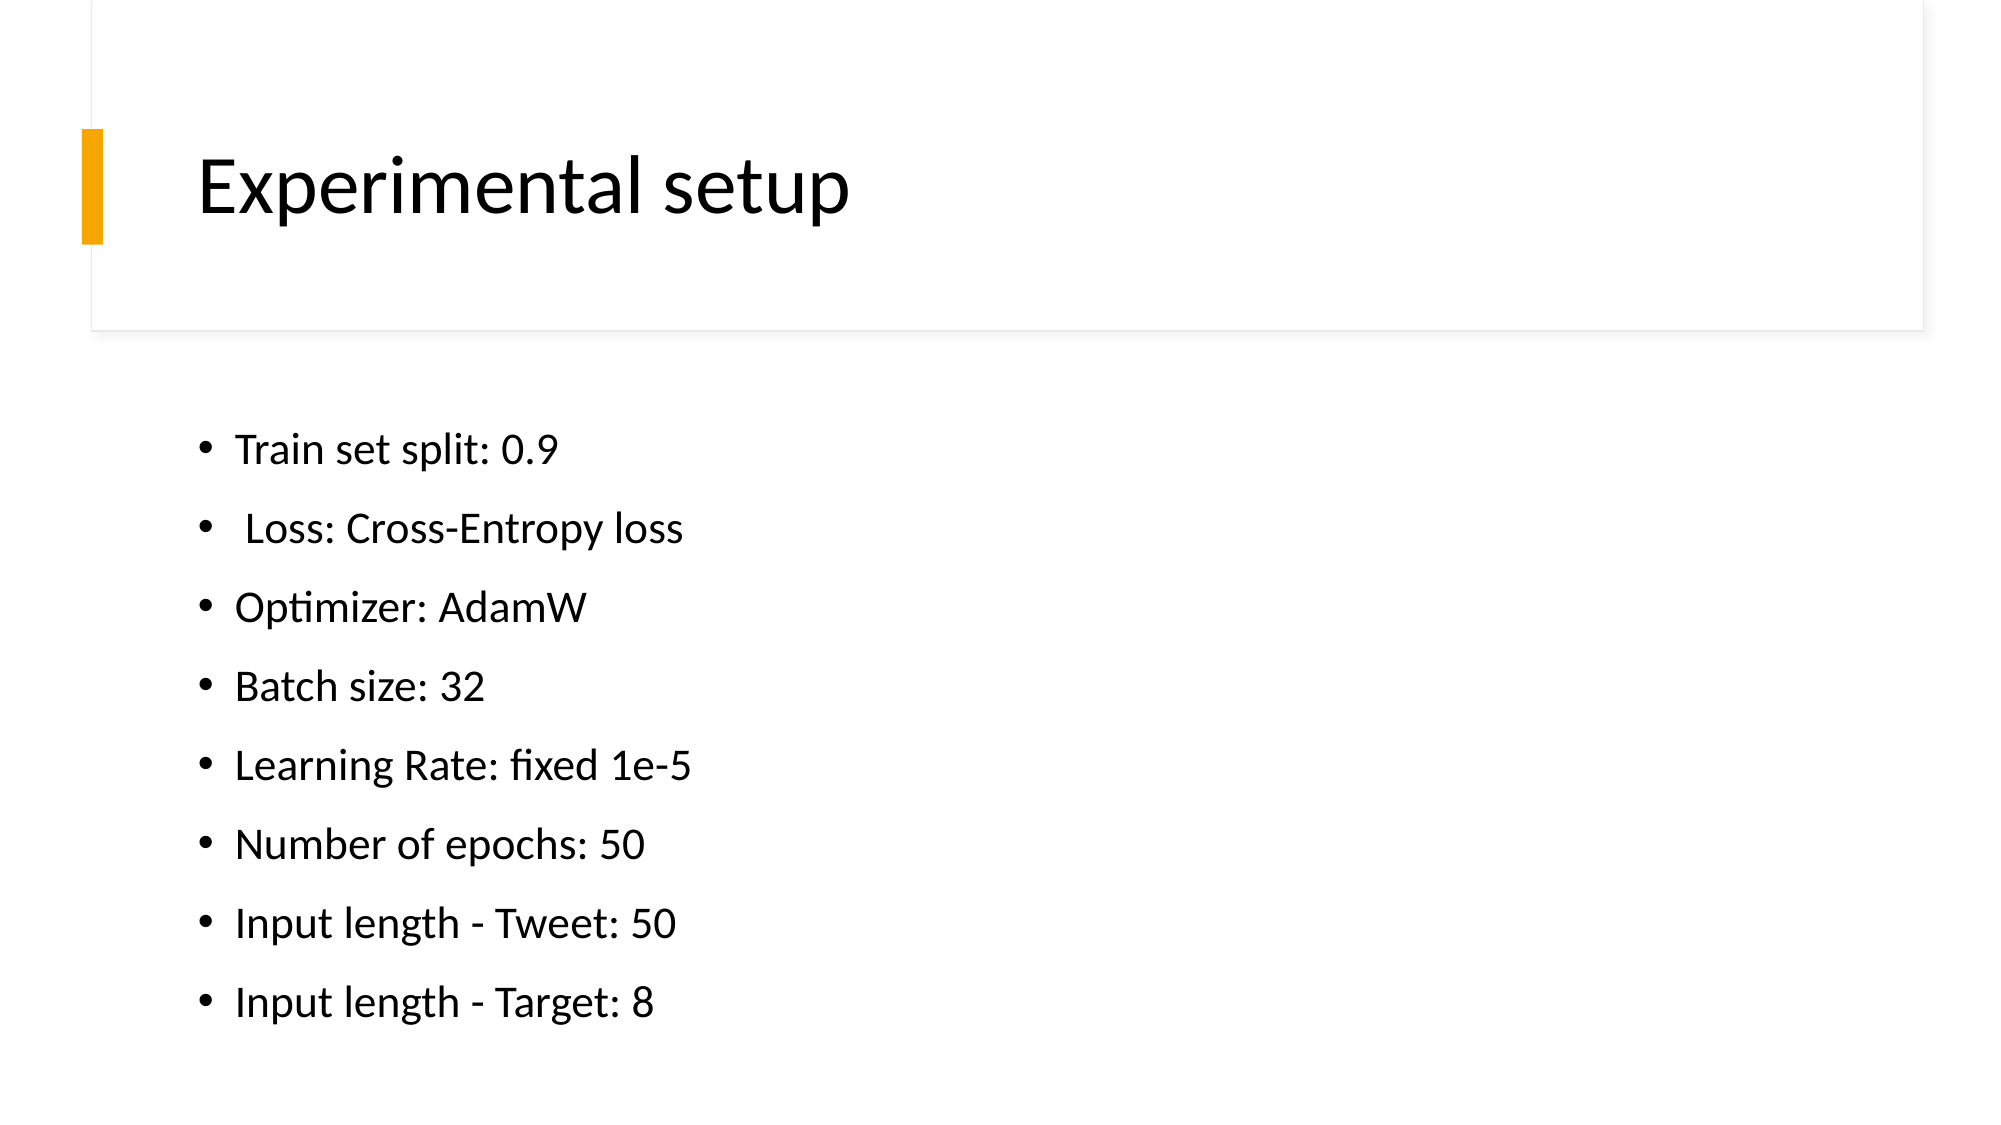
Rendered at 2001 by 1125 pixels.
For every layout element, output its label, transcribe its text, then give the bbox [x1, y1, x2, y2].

title Experimental setup [183, 90, 1851, 284]
list Train set split: 0.9 Loss: Cross-Entropy loss Optimizer: AdamW Batch size: 32 Learning Rate: fixed 1e-5 Number of epochs: 50 Input length - Tweet: 50 Input length - Target: 8 [183, 406, 1000, 1035]
